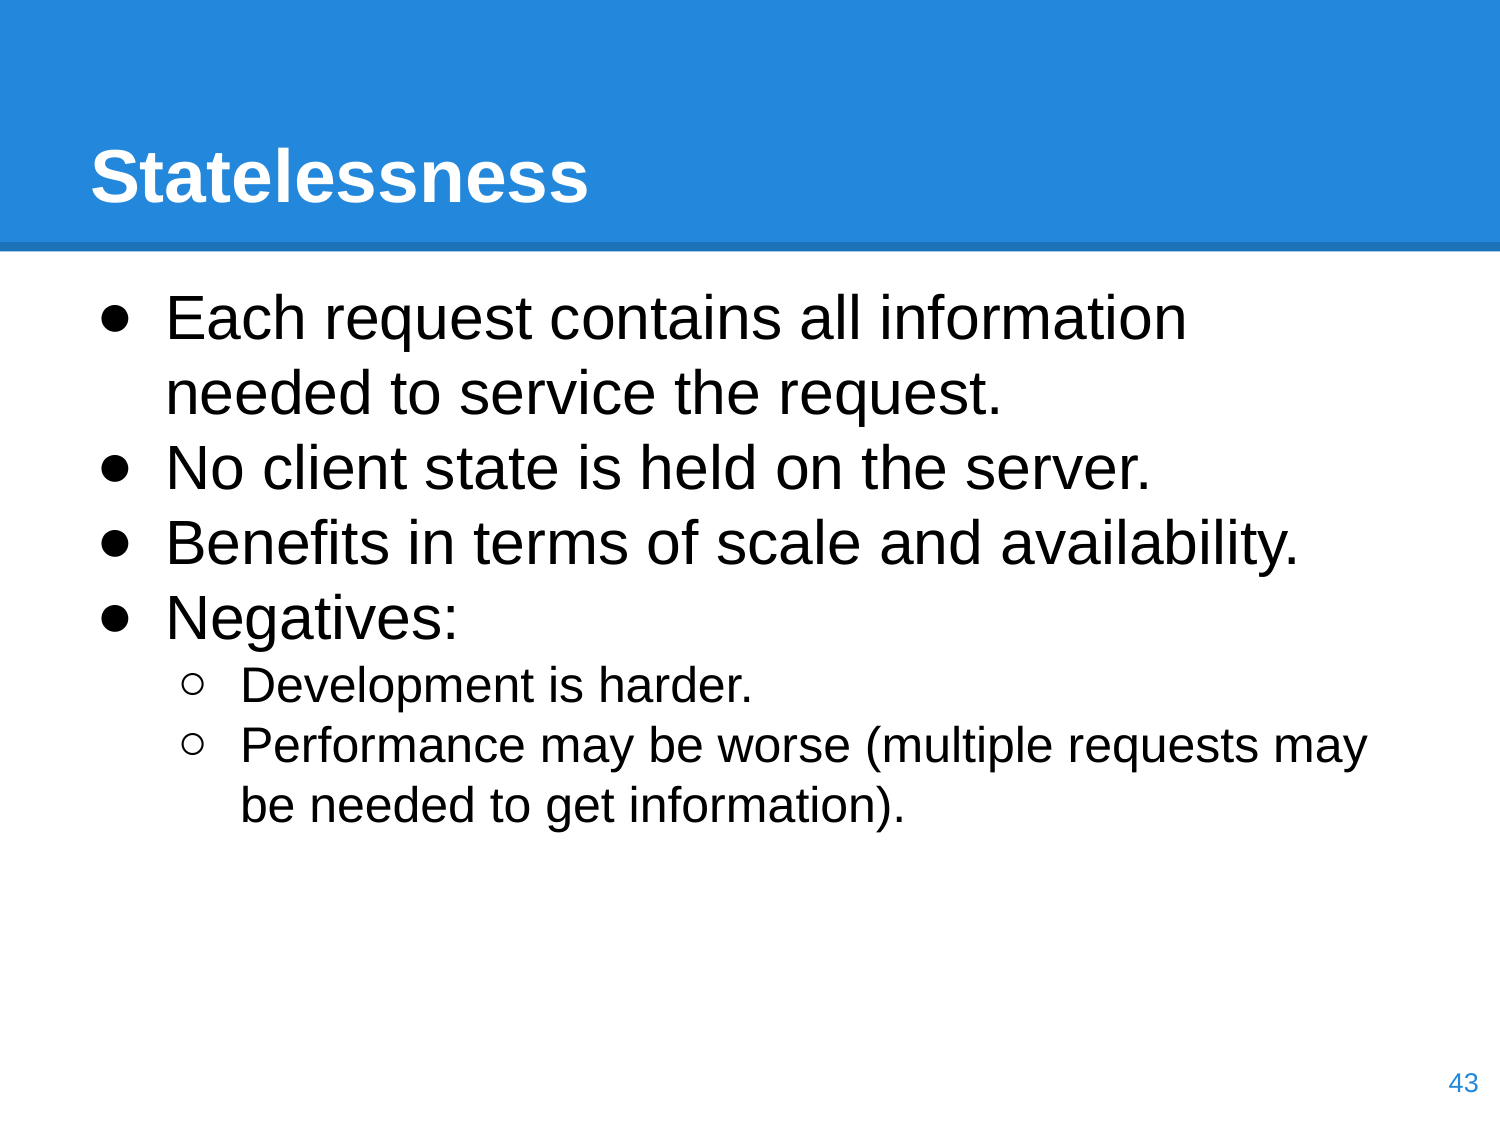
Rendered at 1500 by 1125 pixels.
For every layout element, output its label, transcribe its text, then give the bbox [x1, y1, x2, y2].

list Each request contains all information needed to service the request. No client state is held on the server. Benefits in terms of scale and availability. Negatives: Development is harder. Performance may be worse (multiple requests may be needed to get information). [75, 262, 1425, 1078]
title Statelessness [75, 45, 1425, 233]
slide_number ‹#› [1403, 1038, 1494, 1125]
